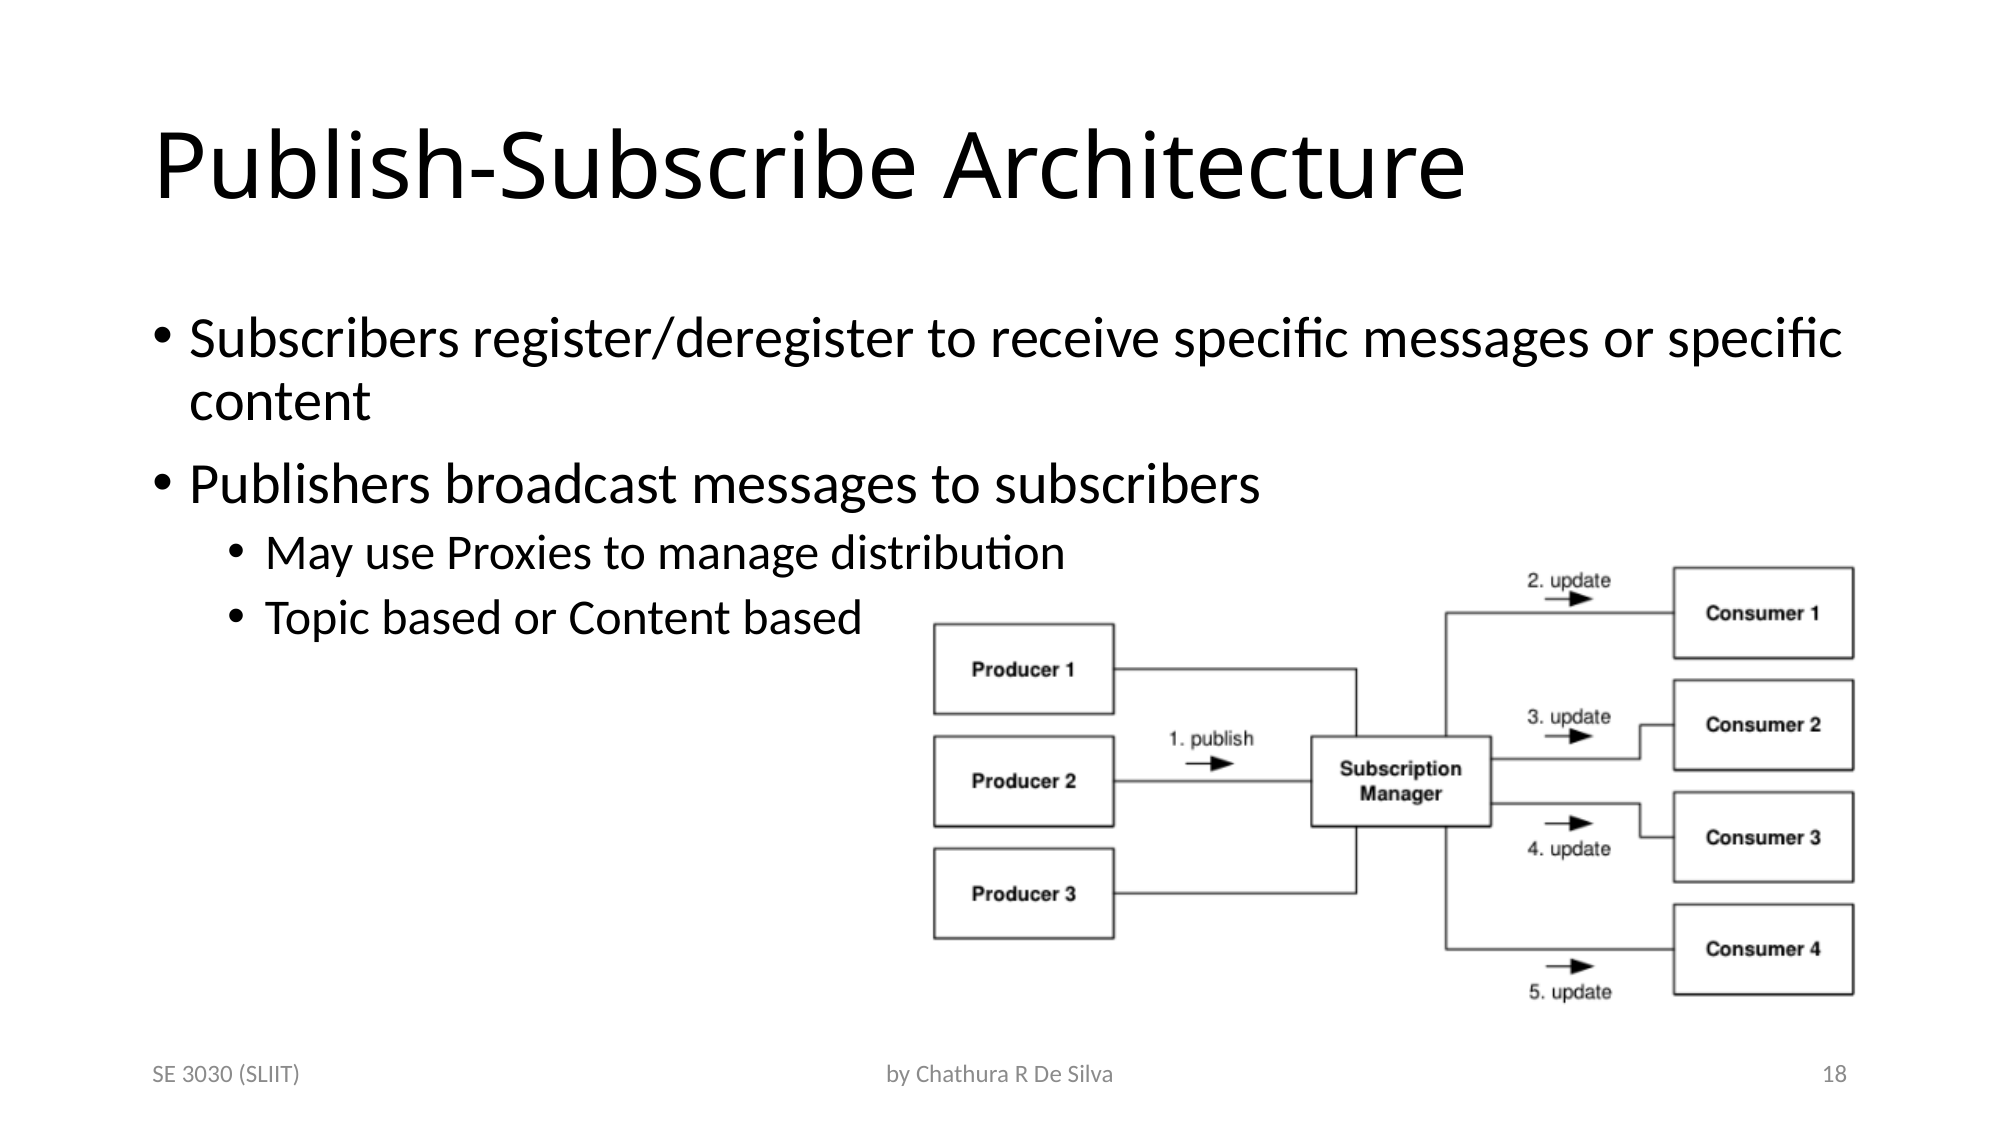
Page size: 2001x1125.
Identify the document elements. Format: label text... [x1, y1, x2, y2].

footer by Chathura R De Silva [662, 1042, 1338, 1103]
title Publish-Subscribe Architecture [137, 59, 1863, 278]
list Subscribers register/deregister to receive specific messages or specific content Publishers broadcast messages to subscribers May use Proxies to manage distribution Topic based or Content based [137, 299, 1863, 1014]
slide_number 18 [1412, 1042, 1863, 1103]
picture [924, 550, 1863, 1014]
slide_number SE 3030 (SLIIT) [137, 1042, 588, 1103]
